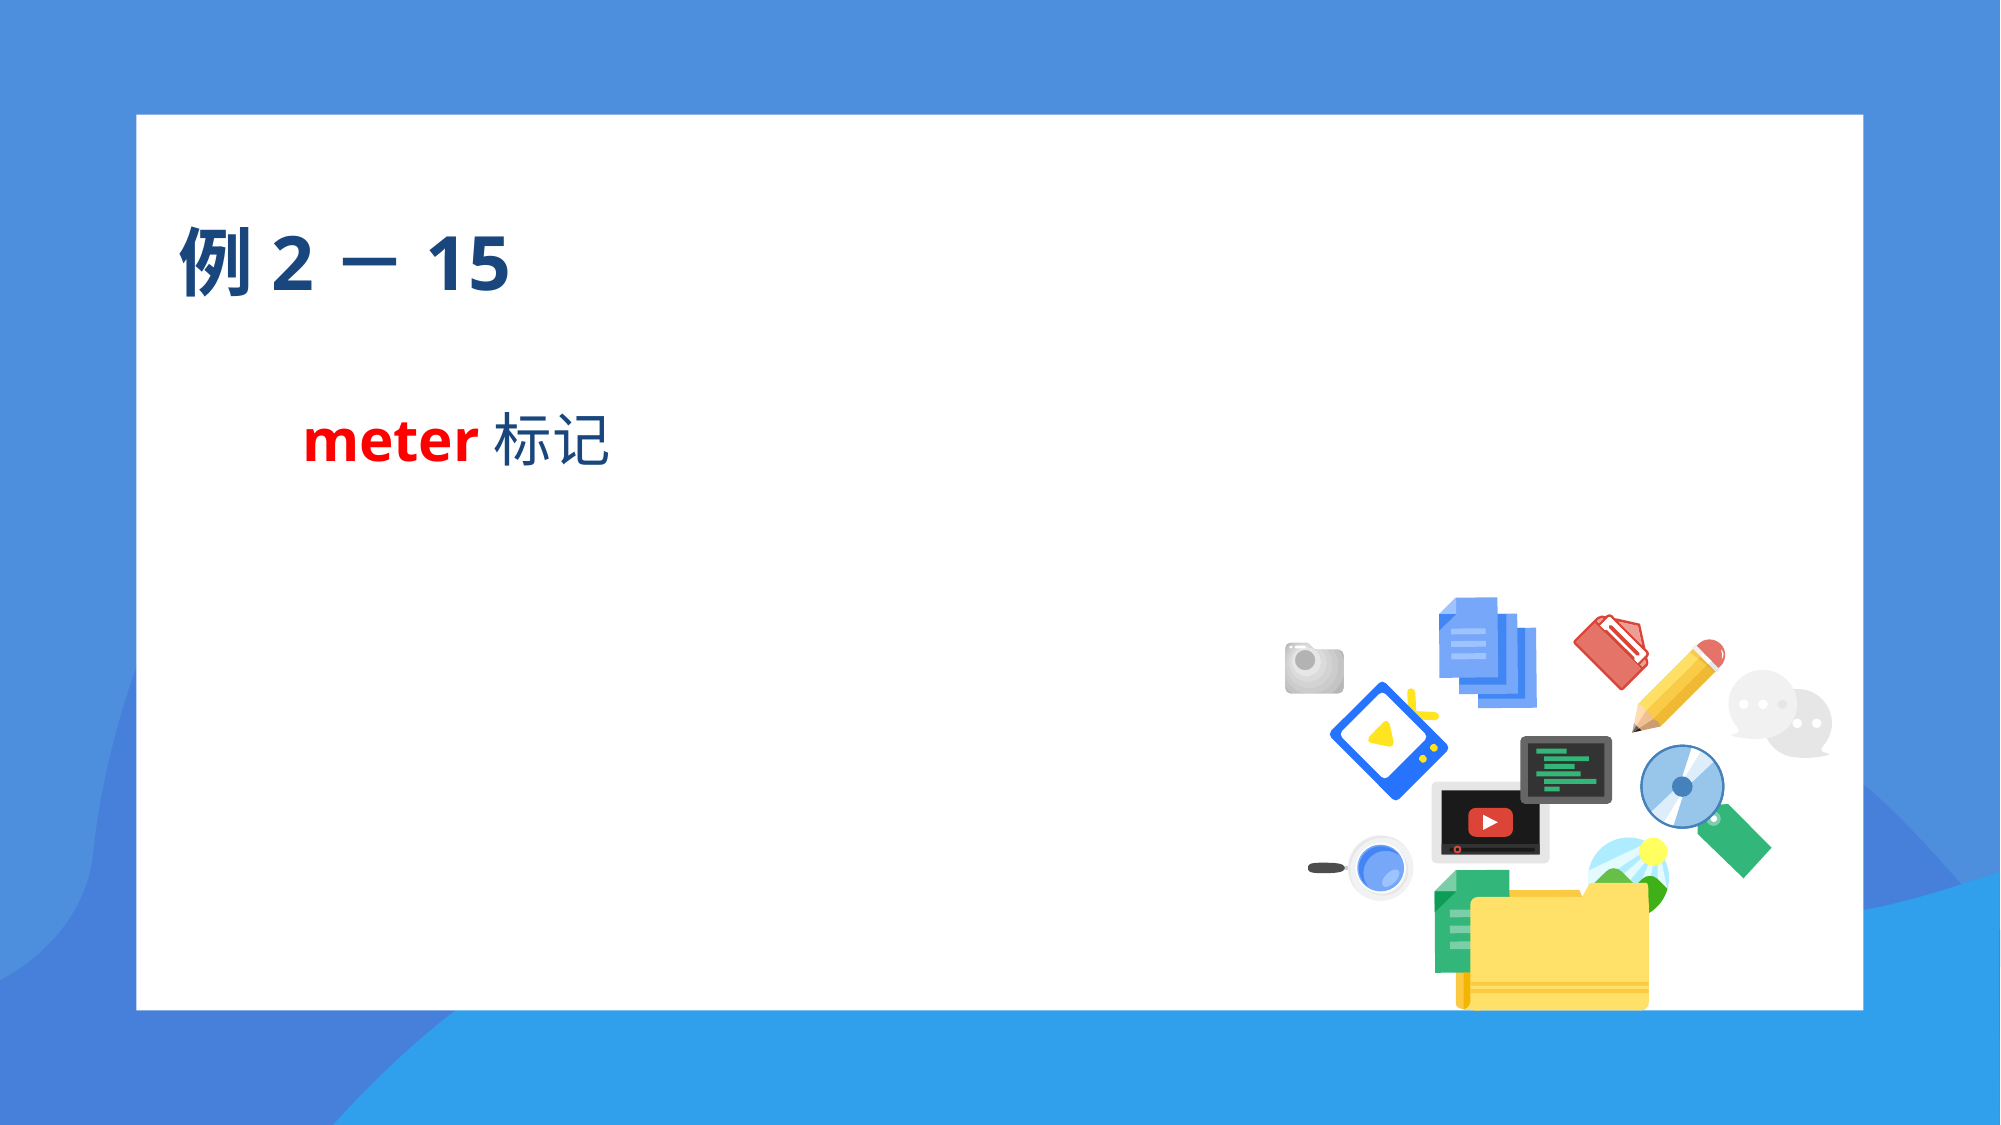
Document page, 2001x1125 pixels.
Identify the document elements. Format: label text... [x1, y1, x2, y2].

list meter标记 [287, 382, 1683, 542]
title 例2－15 [163, 176, 1053, 314]
